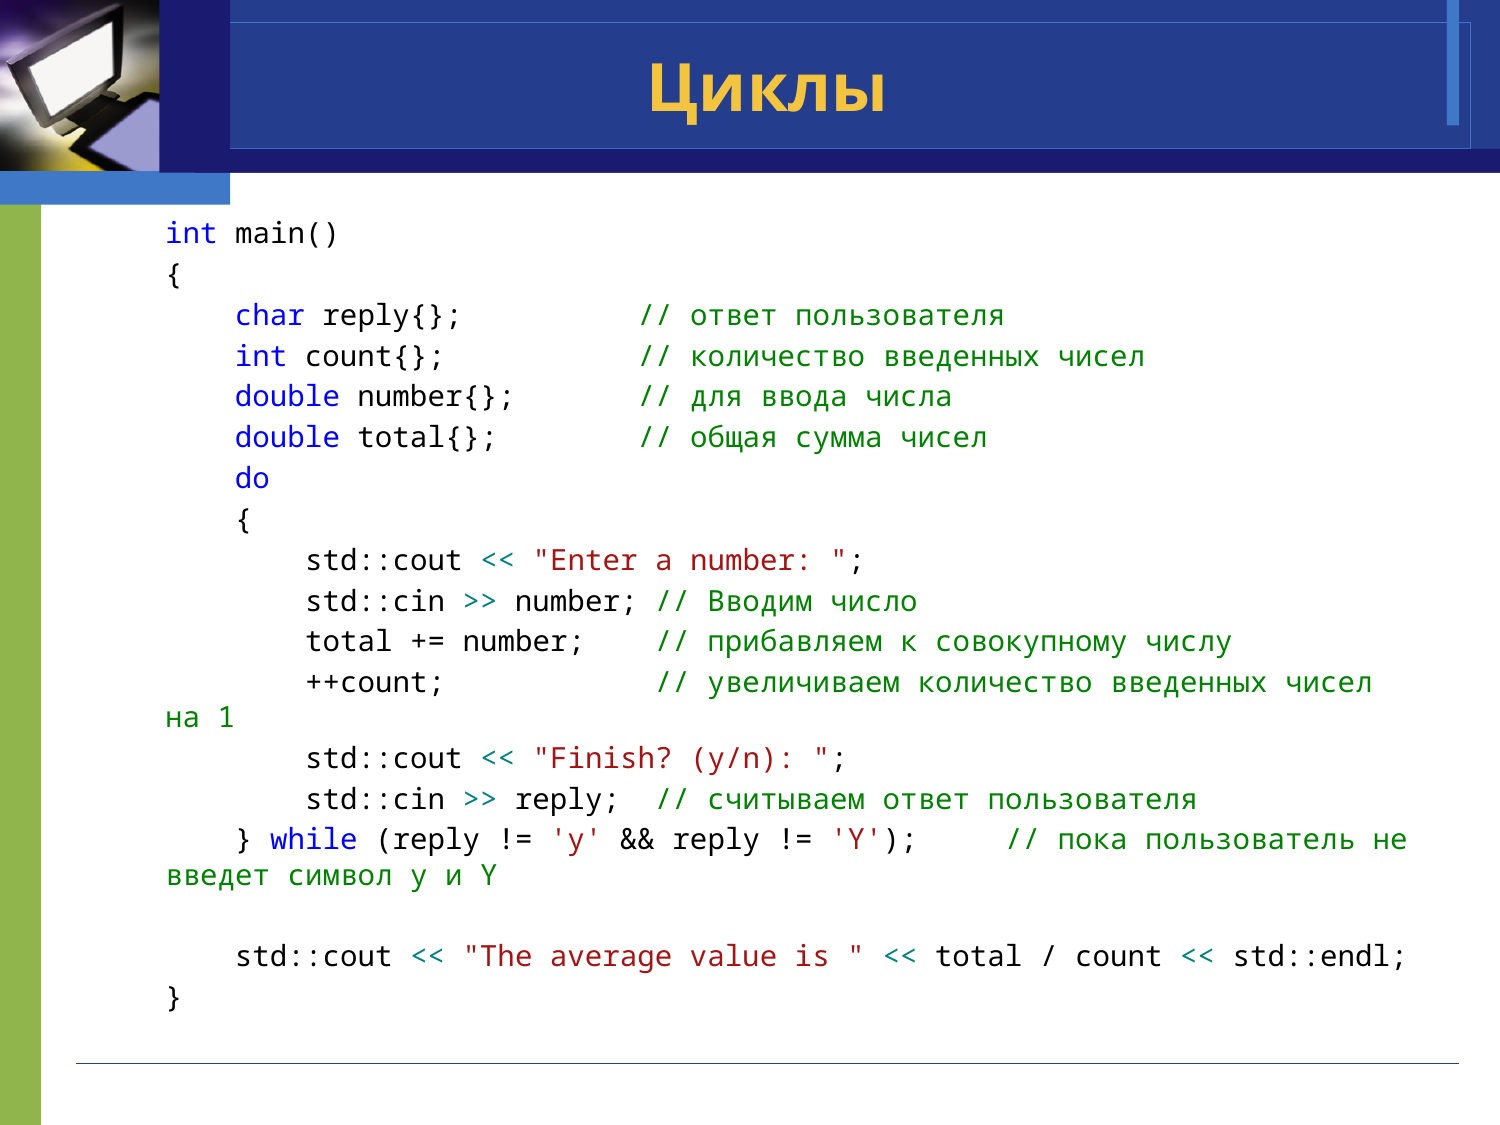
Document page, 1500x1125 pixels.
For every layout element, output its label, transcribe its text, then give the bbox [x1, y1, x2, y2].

list int main() { char reply{}; // ответ пользователя int count{}; // количество введенных чисел double number{}; // для ввода числа double total{}; // общая сумма чисел do { std::cout << "Enter a number: "; std::cin >> number; // Вводим число total += number; // прибавляем к совокупному числу ++count; // увеличиваем количество введенных чисел на 1 std::cout << "Finish? (y/n): "; std::cin >> reply; // считываем ответ пользователя } while (reply != 'y' && reply != 'Y'); // пока пользователь не введет символ y и Y std::cout << "The average value is " << total / count << std::endl; } [74, 206, 1426, 1069]
picture [0, 0, 159, 171]
title Циклы [122, 38, 1413, 131]
